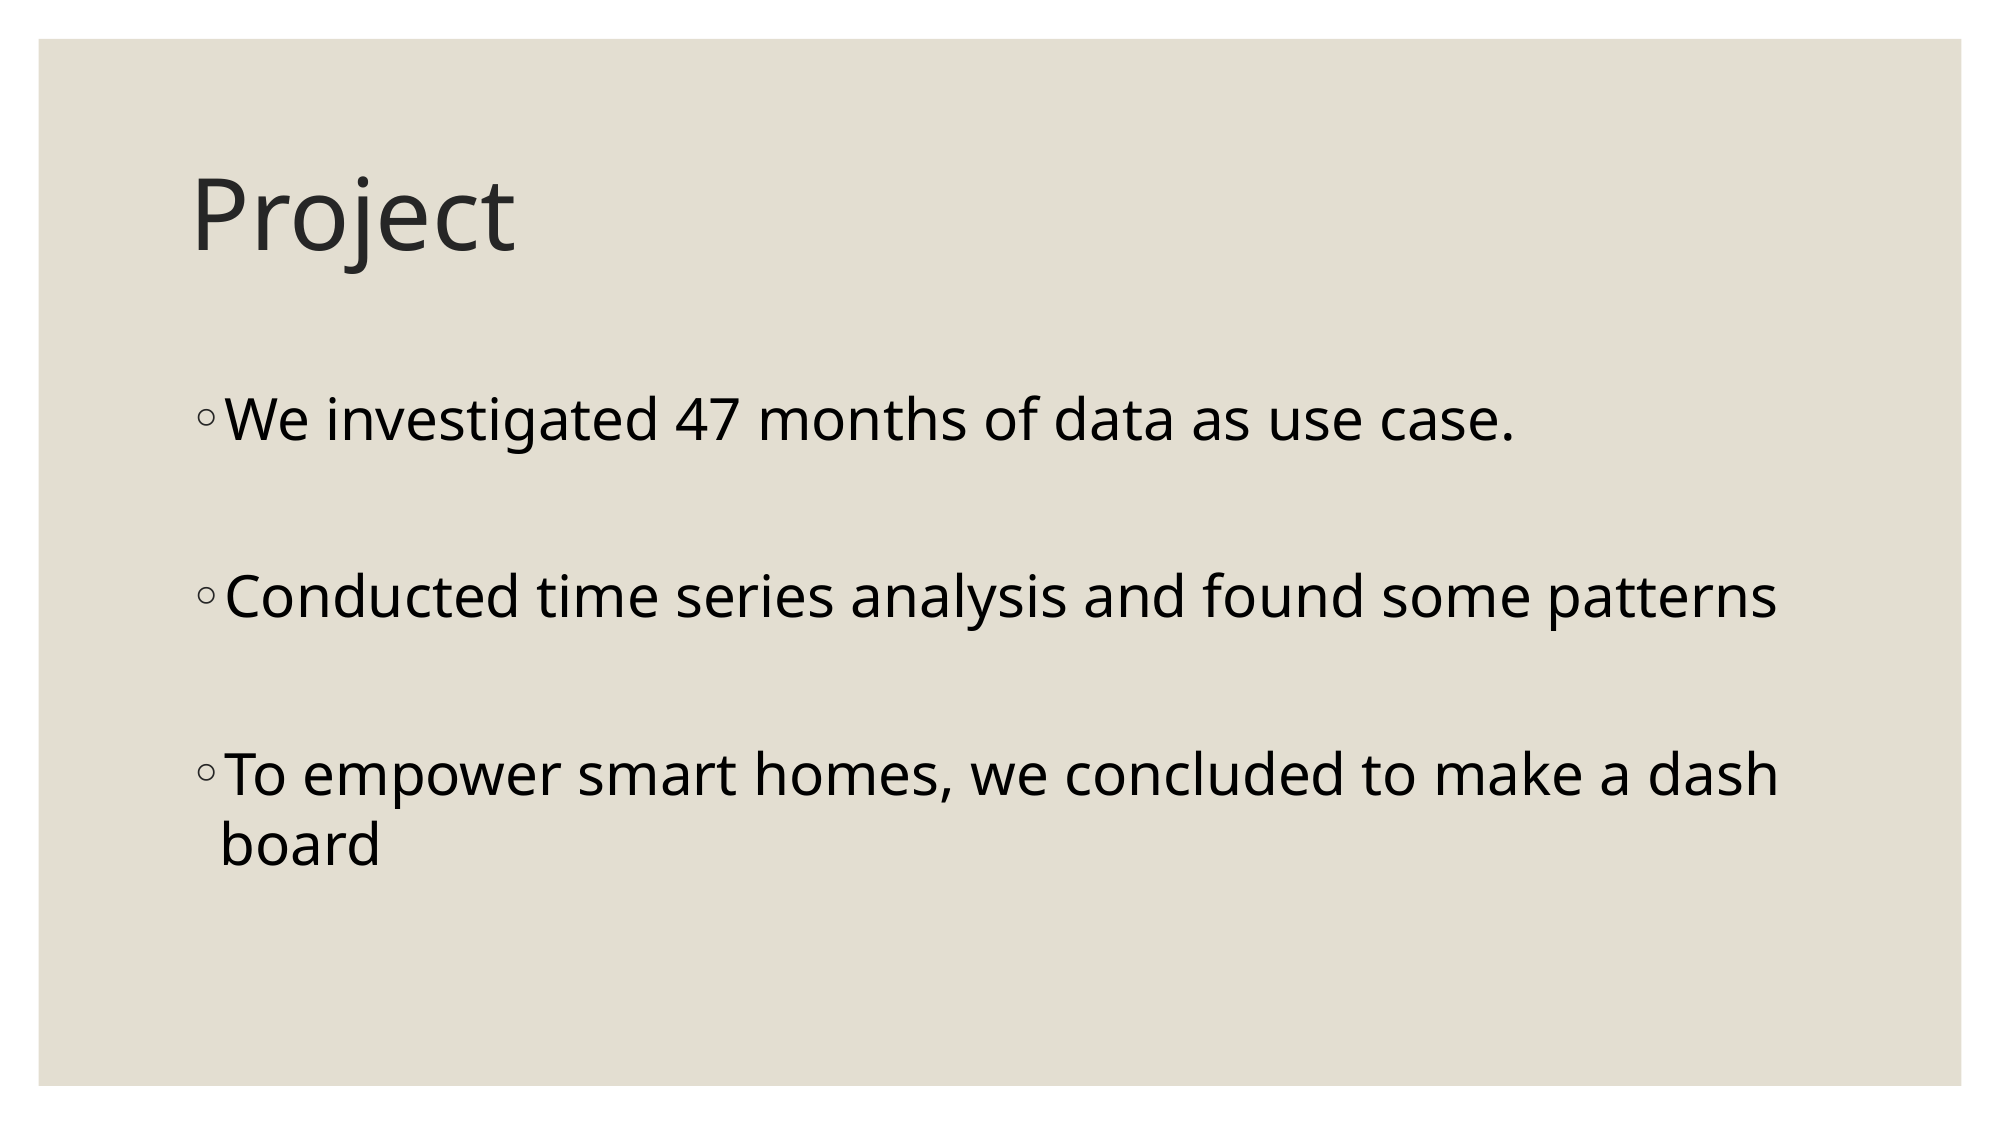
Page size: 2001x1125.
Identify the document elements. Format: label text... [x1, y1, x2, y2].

list We investigated 47 months of data as use case. Conducted time series analysis and found some patterns To empower smart homes, we concluded to make a dash board [174, 374, 1825, 1020]
title Project [174, 105, 1825, 331]
